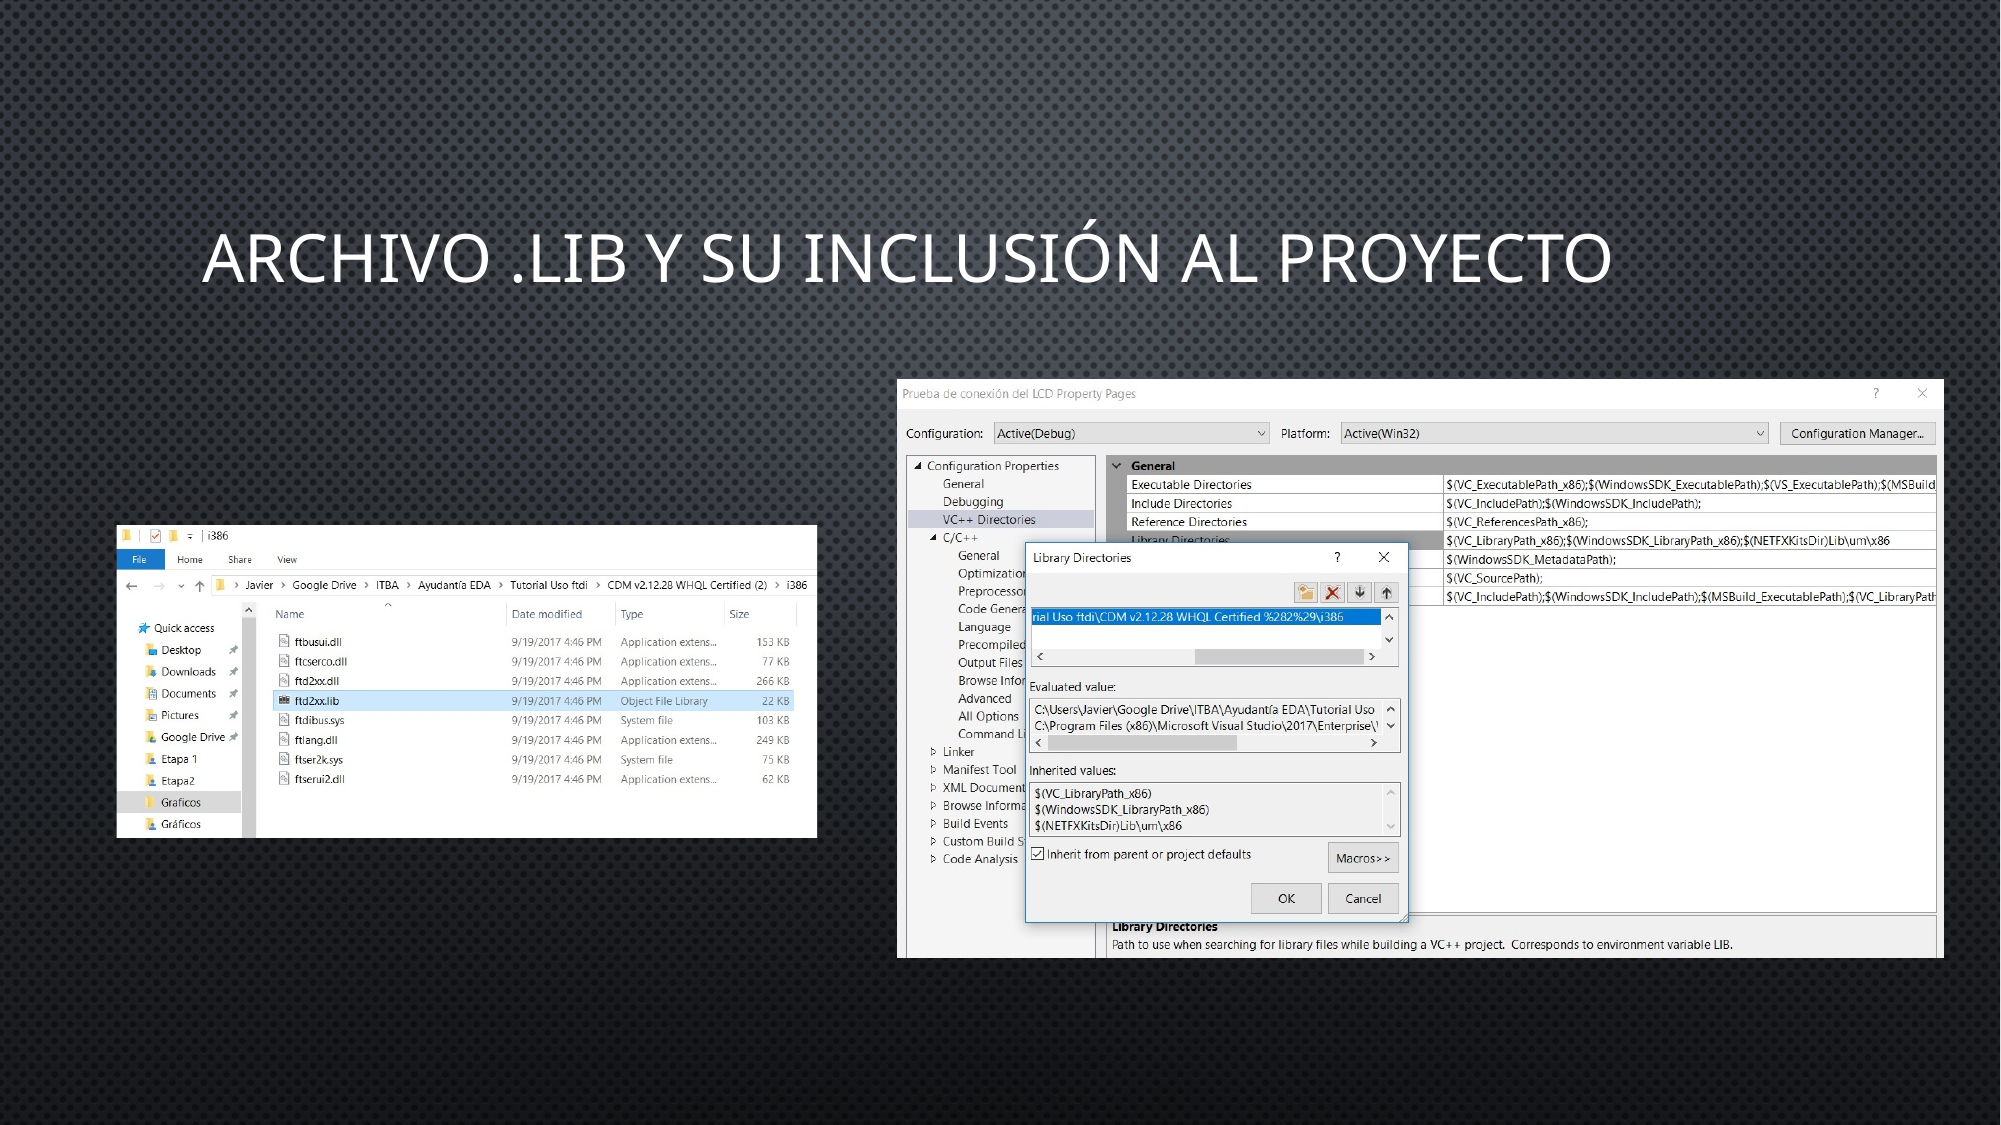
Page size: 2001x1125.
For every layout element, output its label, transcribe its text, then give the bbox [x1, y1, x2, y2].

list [116, 524, 818, 838]
picture [897, 379, 1944, 959]
title Archivo .lib y su inclusión al Proyecto [187, 99, 1813, 413]
